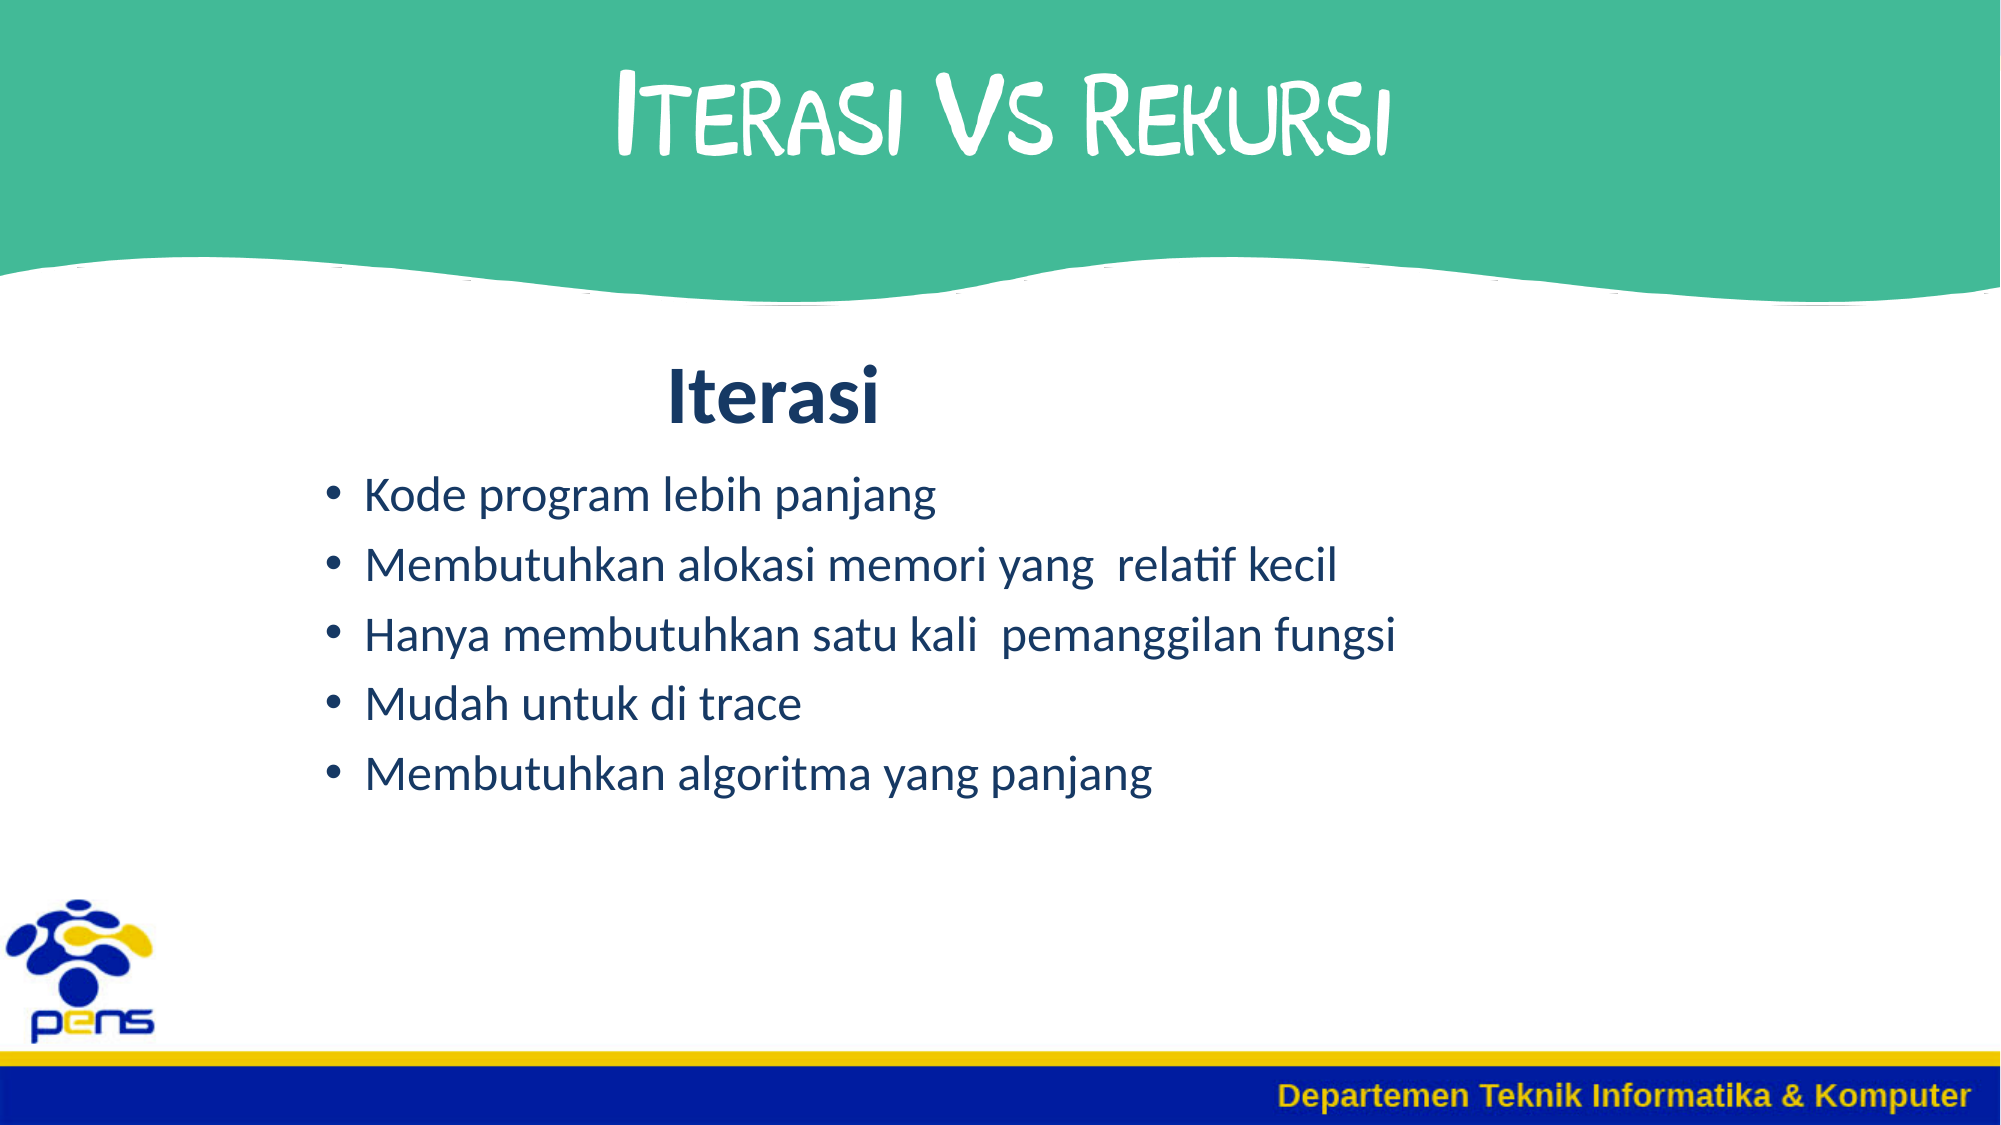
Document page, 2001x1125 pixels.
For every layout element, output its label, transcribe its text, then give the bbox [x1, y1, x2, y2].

list Iterasi [651, 331, 1315, 461]
picture [0, 0, 2001, 1125]
list Kode program lebih panjang Membutuhkan alokasi memori yang relatif kecil Hanya membutuhkan satu kali pemanggilan fungsi Mudah untuk di trace Membutuhkan algoritma yang panjang [309, 461, 1842, 972]
